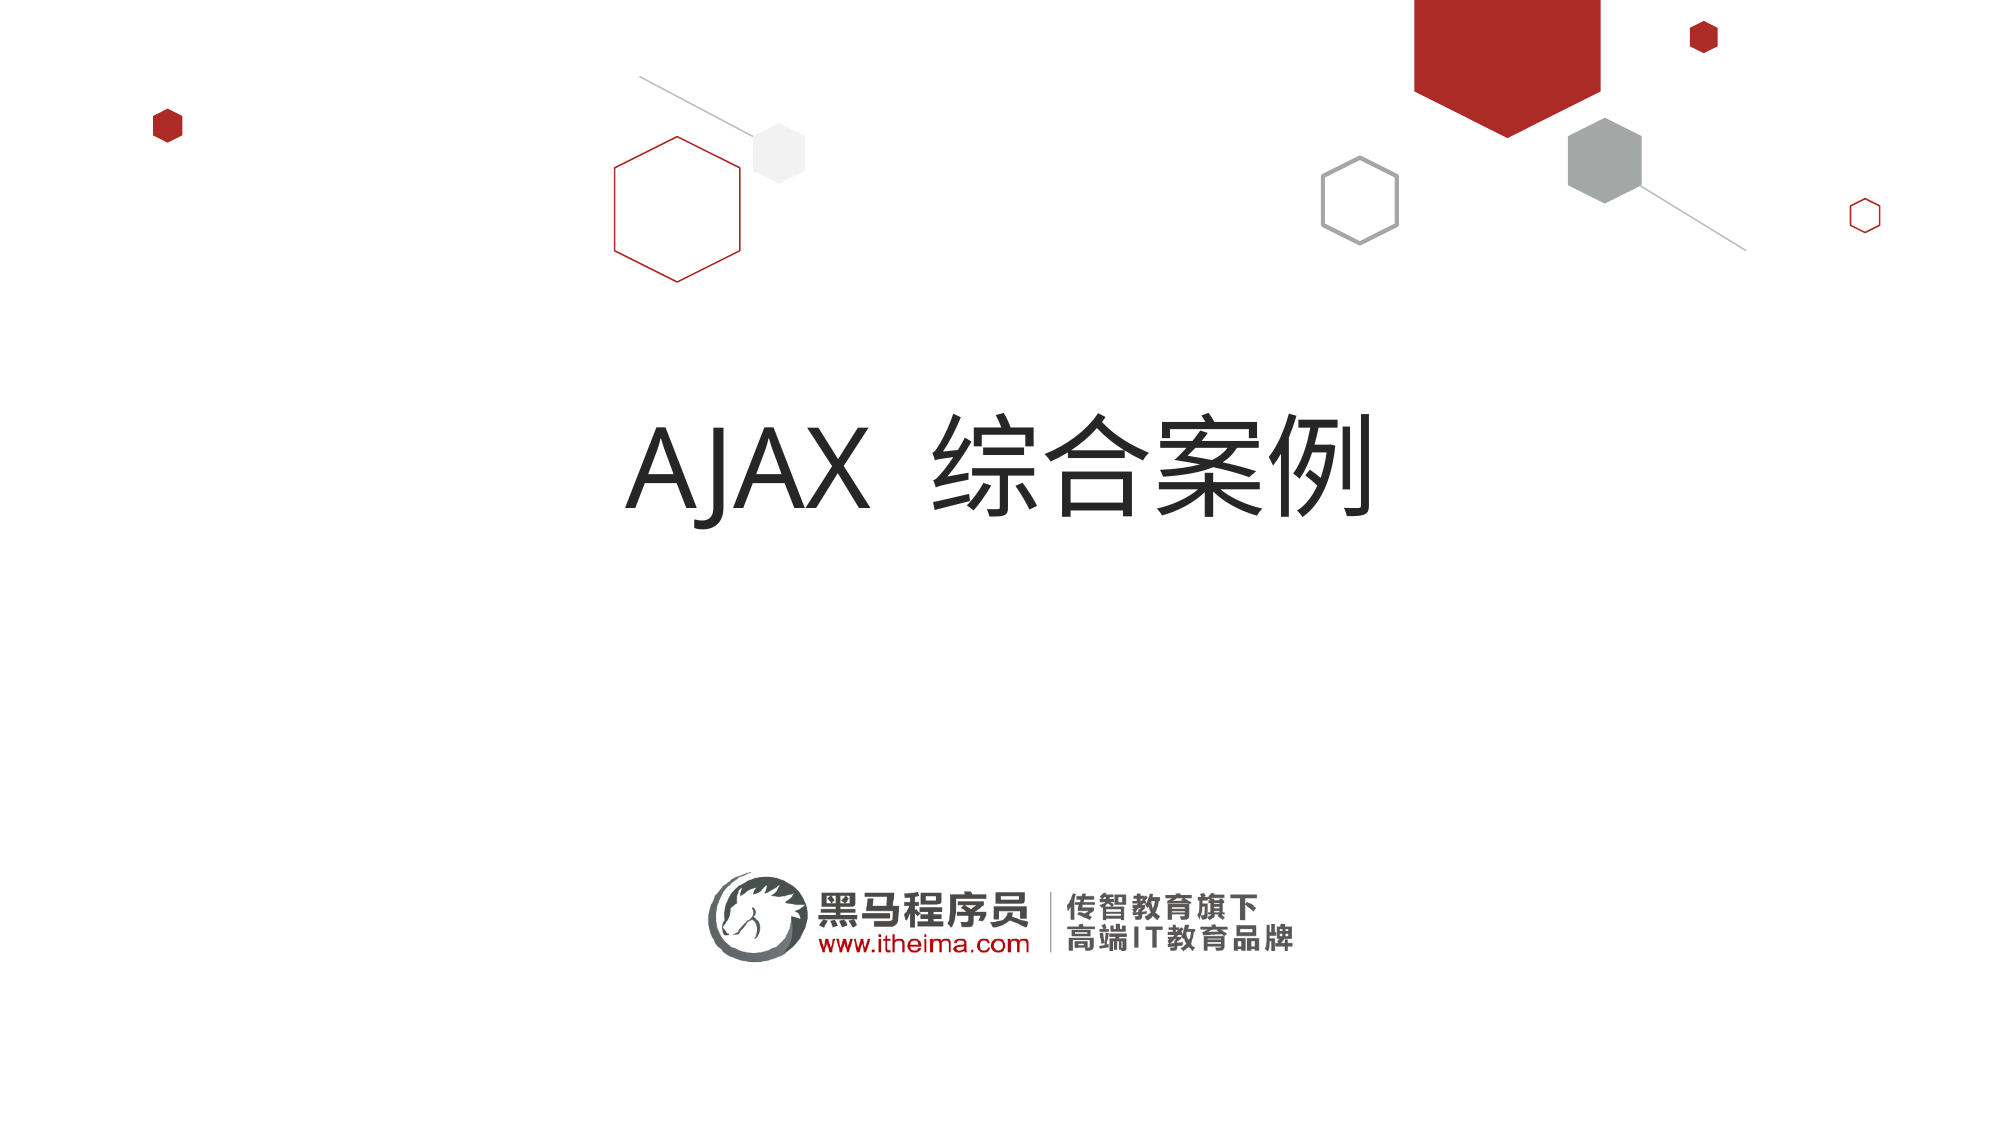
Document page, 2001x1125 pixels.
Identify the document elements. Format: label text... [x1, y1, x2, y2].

title AJAX 综合案例 [137, 368, 1867, 559]
picture [707, 868, 1293, 965]
